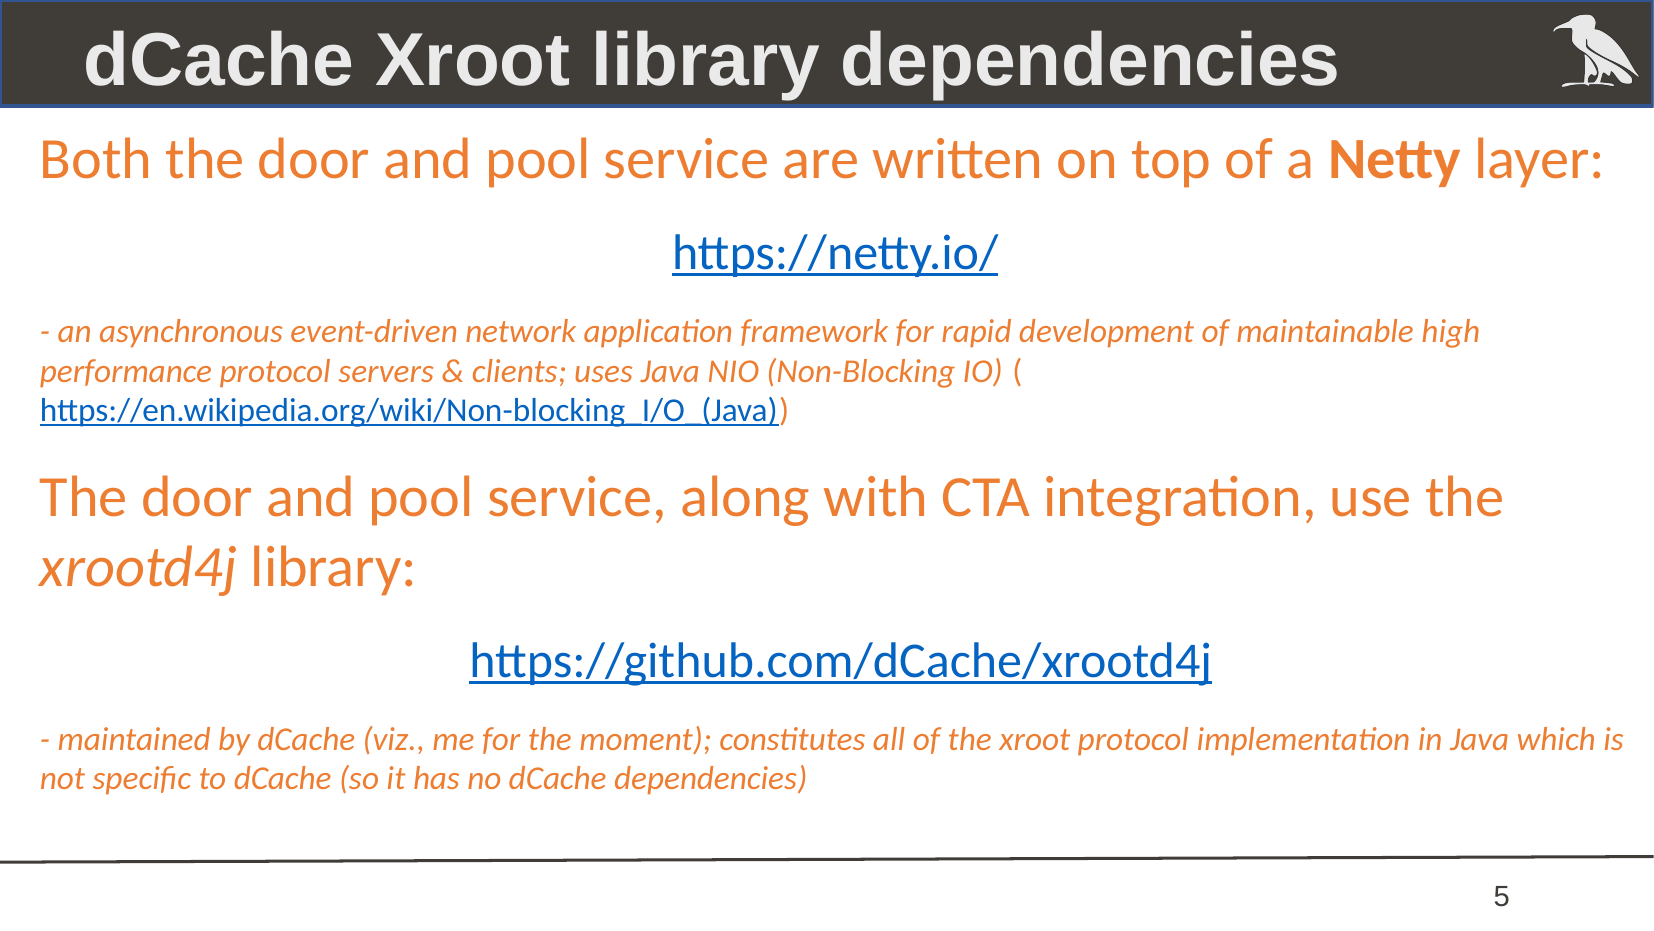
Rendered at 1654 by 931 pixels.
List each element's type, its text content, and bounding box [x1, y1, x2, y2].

picture [1553, 14, 1640, 87]
list Both the door and pool service are written on top of a Netty layer: https://netty.io/ - an asynchronous event-driven network application framework for rapid development of maintainable high performance protocol servers & clients; uses Java NIO (Non-Blocking IO) (https://en.wikipedia.org/wiki/Non-blocking_I/O_(Java)) The door and pool service, along with CTA integration, use the xrootd4j library: https://github.com/dCache/xrootd4j - maintained by dCache (viz., me for the moment); constitutes all of the xroot protocol implementation in Java which is not specific to dCache (so it has no dCache dependencies) [40, 120, 1631, 845]
slide_number 5 [1353, 877, 1642, 920]
title dCache Xroot library dependencies [83, 10, 1533, 101]
